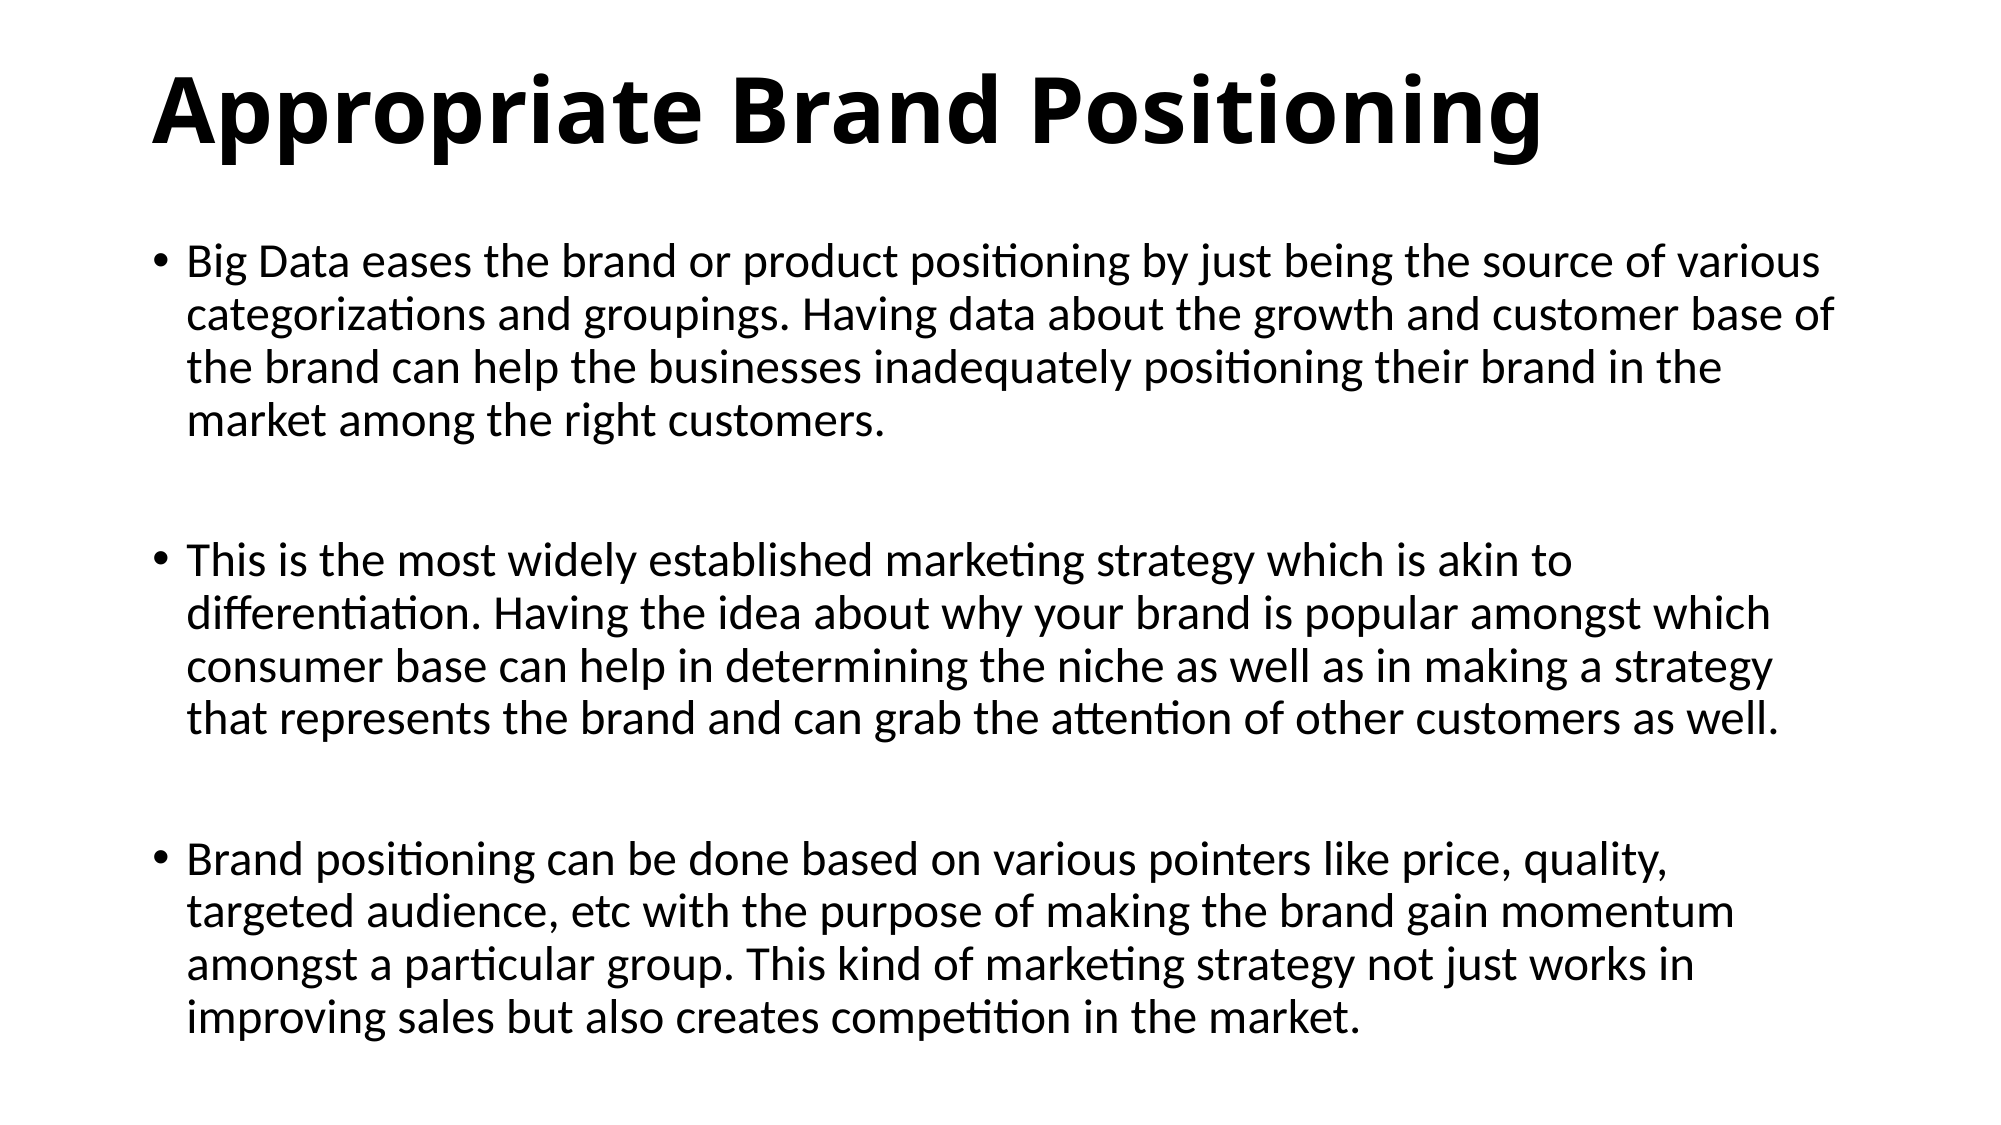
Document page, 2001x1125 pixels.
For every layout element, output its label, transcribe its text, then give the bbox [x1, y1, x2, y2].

title Appropriate Brand Positioning [137, 59, 1863, 228]
list Big Data eases the brand or product positioning by just being the source of various categorizations and groupings. Having data about the growth and customer base of the brand can help the businesses inadequately positioning their brand in the market among the right customers. This is the most widely established marketing strategy which is akin to differentiation. Having the idea about why your brand is popular amongst which consumer base can help in determining the niche as well as in making a strategy that represents the brand and can grab the attention of other customers as well. Brand positioning can be done based on various pointers like price, quality, targeted audience, etc with the purpose of making the brand gain momentum amongst a particular group. This kind of marketing strategy not just works in improving sales but also creates competition in the market. [137, 228, 1863, 1066]
